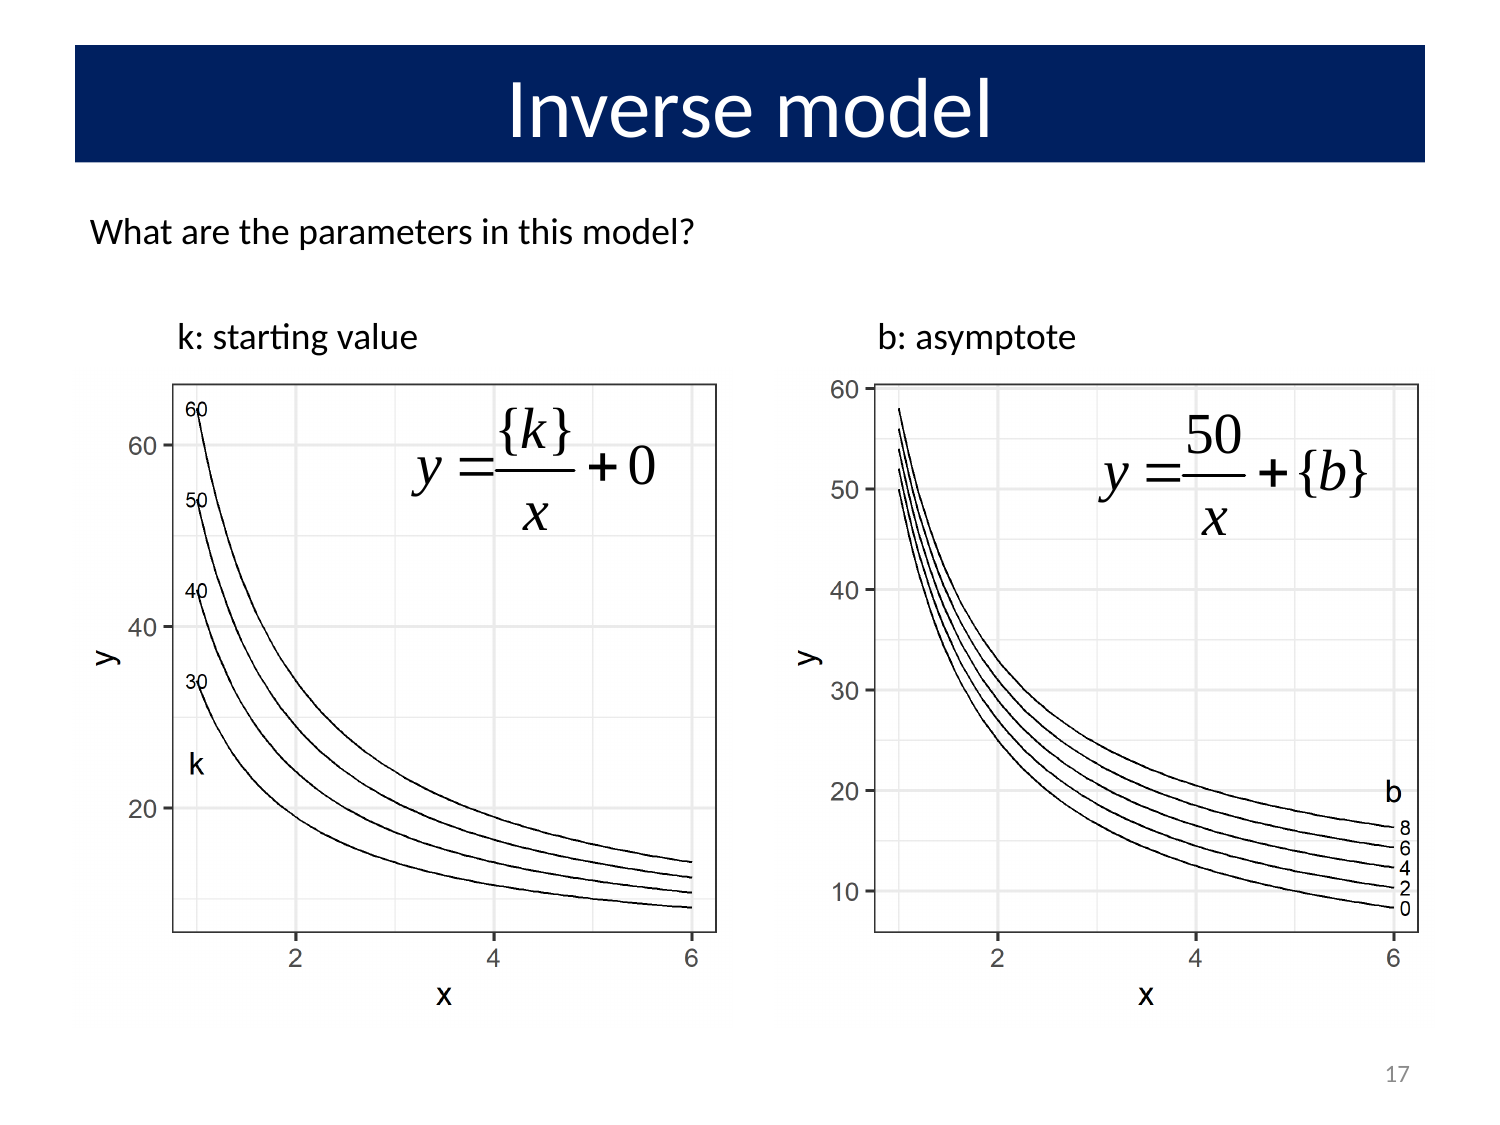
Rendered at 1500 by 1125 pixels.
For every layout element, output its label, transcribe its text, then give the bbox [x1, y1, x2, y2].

title Inverse model [75, 45, 1425, 163]
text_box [774, 304, 1436, 1028]
slide_number 17 [1074, 1042, 1425, 1103]
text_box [71, 367, 733, 1028]
text_box What are the parameters in this model? [74, 199, 1413, 260]
text_box k: starting value [162, 304, 475, 365]
